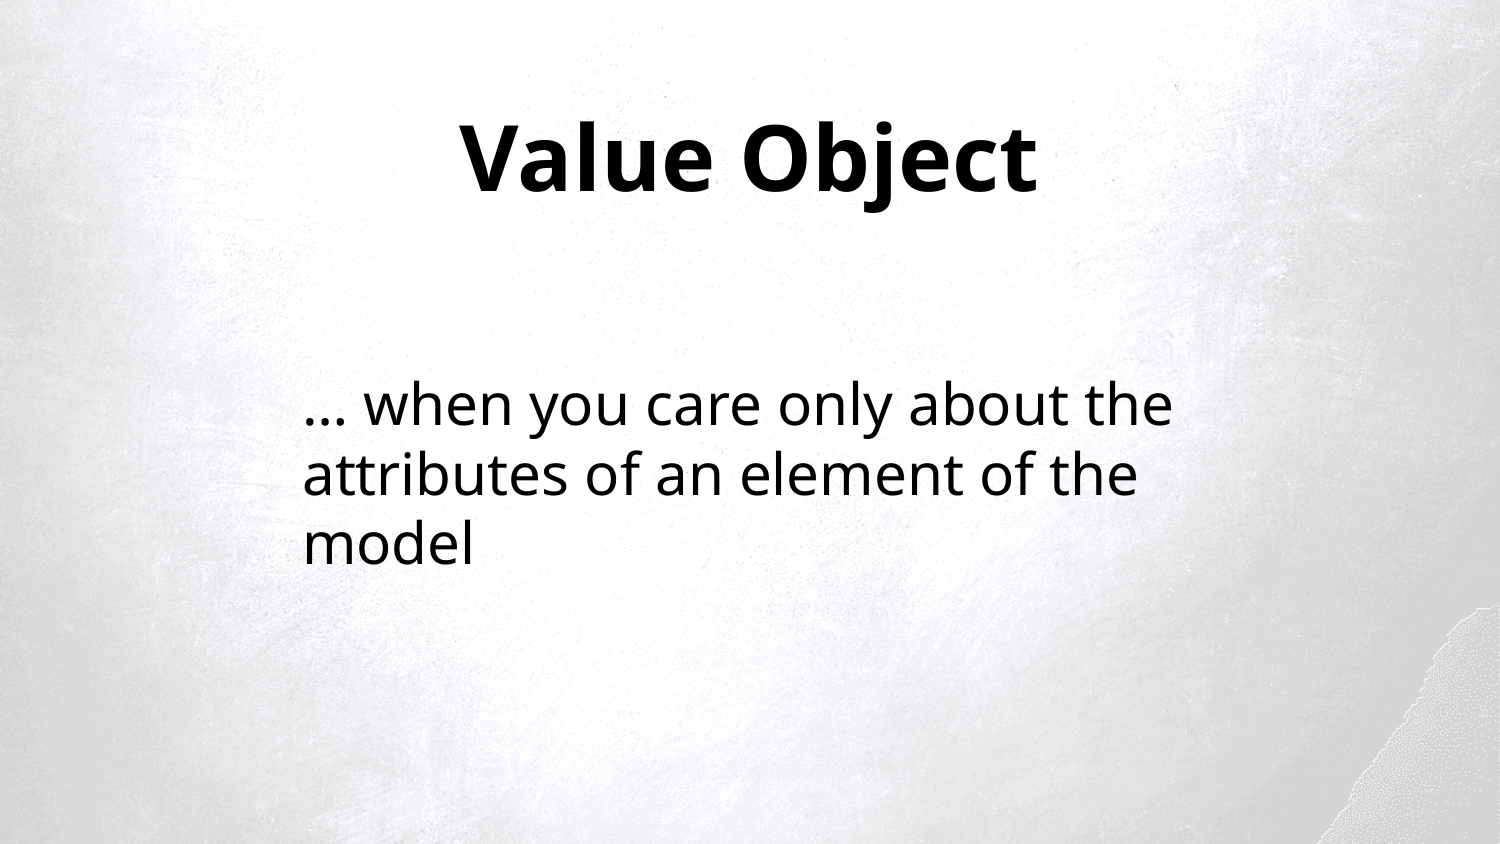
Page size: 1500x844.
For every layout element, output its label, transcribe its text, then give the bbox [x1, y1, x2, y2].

picture [0, 0, 1500, 844]
text_box Value Object [112, 84, 1388, 275]
text_box … when you care only about the attributes of an element of the model [287, 359, 1300, 584]
